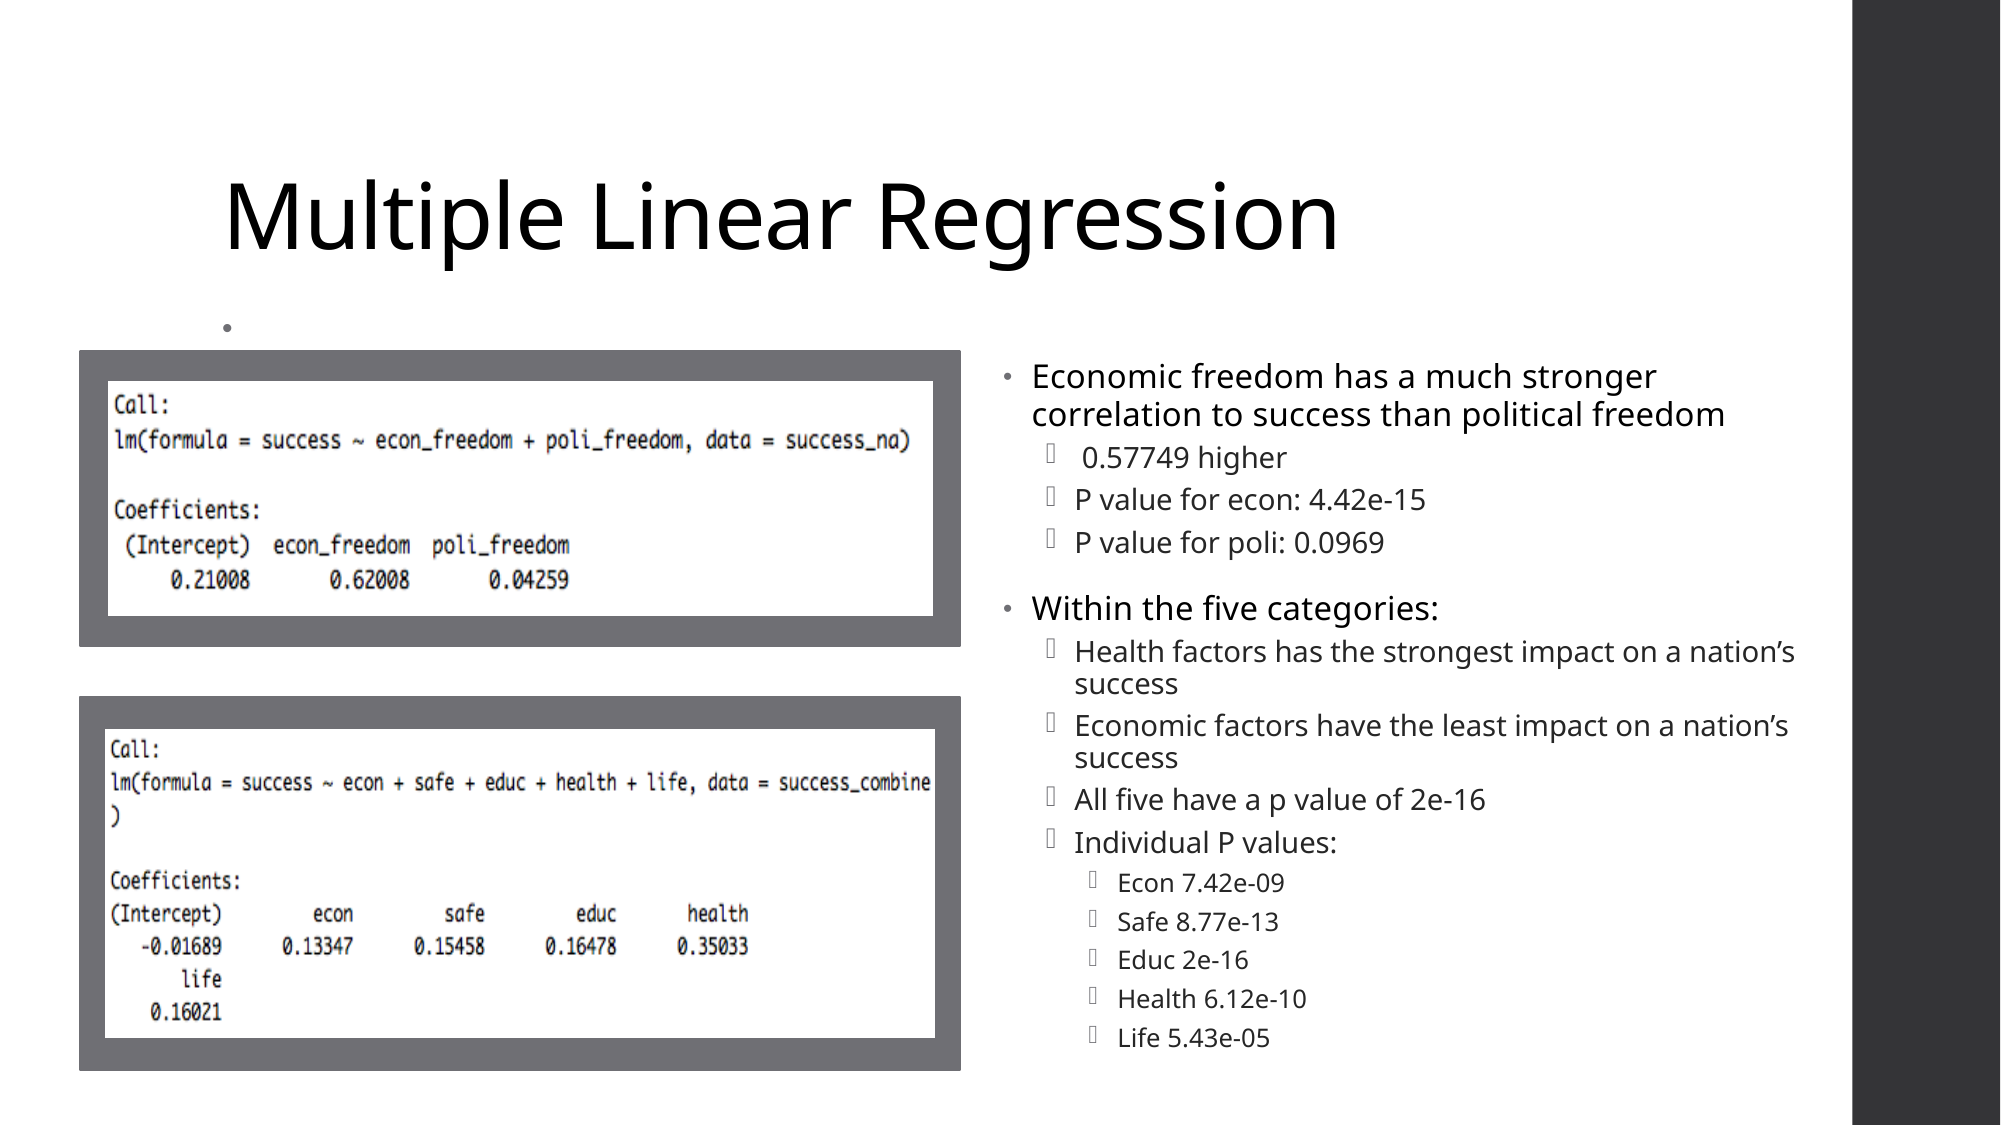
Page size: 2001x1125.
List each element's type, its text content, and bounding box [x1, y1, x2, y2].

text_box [79, 696, 961, 1070]
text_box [79, 351, 961, 647]
title Multiple Linear Regression [206, 60, 1797, 278]
text_box Economic freedom has a much stronger correlation to success than political freedom 0.57749 higher P value for econ: 4.42e-15 P value for poli: 0.0969 Within the five categories: Health factors has the strongest impact on a nation’s success Economic factors have the least impact on a nation’s success All five have a p value of 2e-16 Individual P values: Econ 7.42e-09 Safe 8.77e-13 Educ 2e-16 Health 6.12e-10 Life 5.43e-05 [988, 351, 1844, 1066]
list [206, 299, 1617, 1014]
